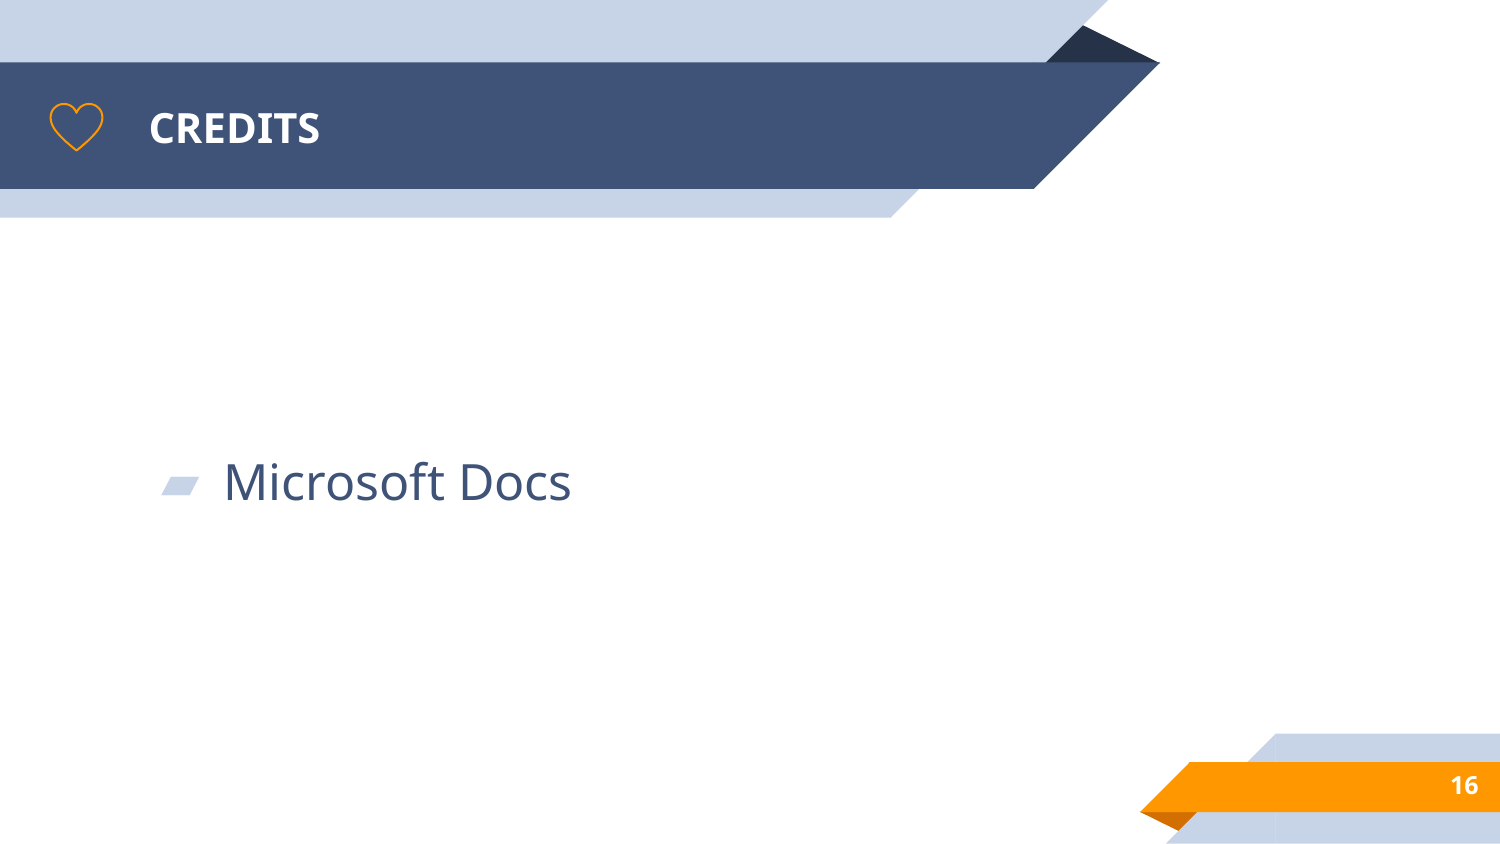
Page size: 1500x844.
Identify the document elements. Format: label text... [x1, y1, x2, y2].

title CREDITS [133, 64, 1035, 190]
list Microsoft Docs [133, 217, 1140, 734]
slide_number 16 [1249, 760, 1494, 813]
